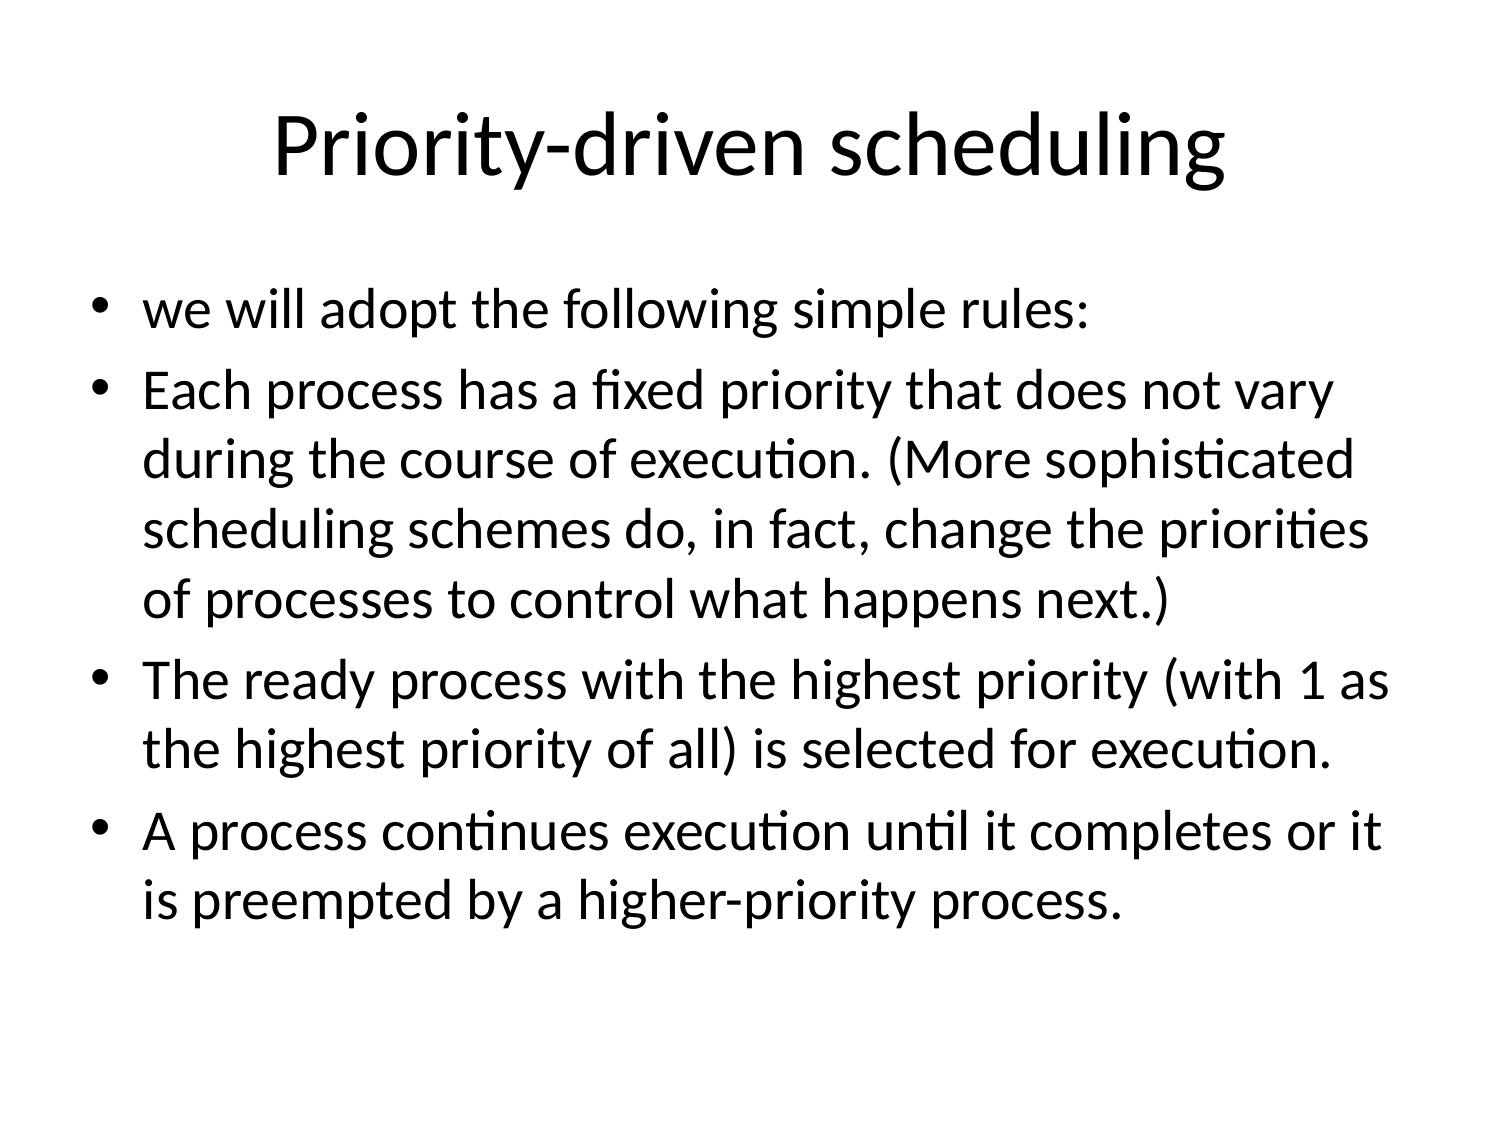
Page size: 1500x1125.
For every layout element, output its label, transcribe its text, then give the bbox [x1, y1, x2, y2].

title Priority-driven scheduling [75, 45, 1425, 233]
list we will adopt the following simple rules: Each process has a fixed priority that does not vary during the course of execution. (More sophisticated scheduling schemes do, in fact, change the priorities of processes to control what happens next.) The ready process with the highest priority (with 1 as the highest priority of all) is selected for execution. A process continues execution until it completes or it is preempted by a higher-priority process. [75, 262, 1425, 1005]
